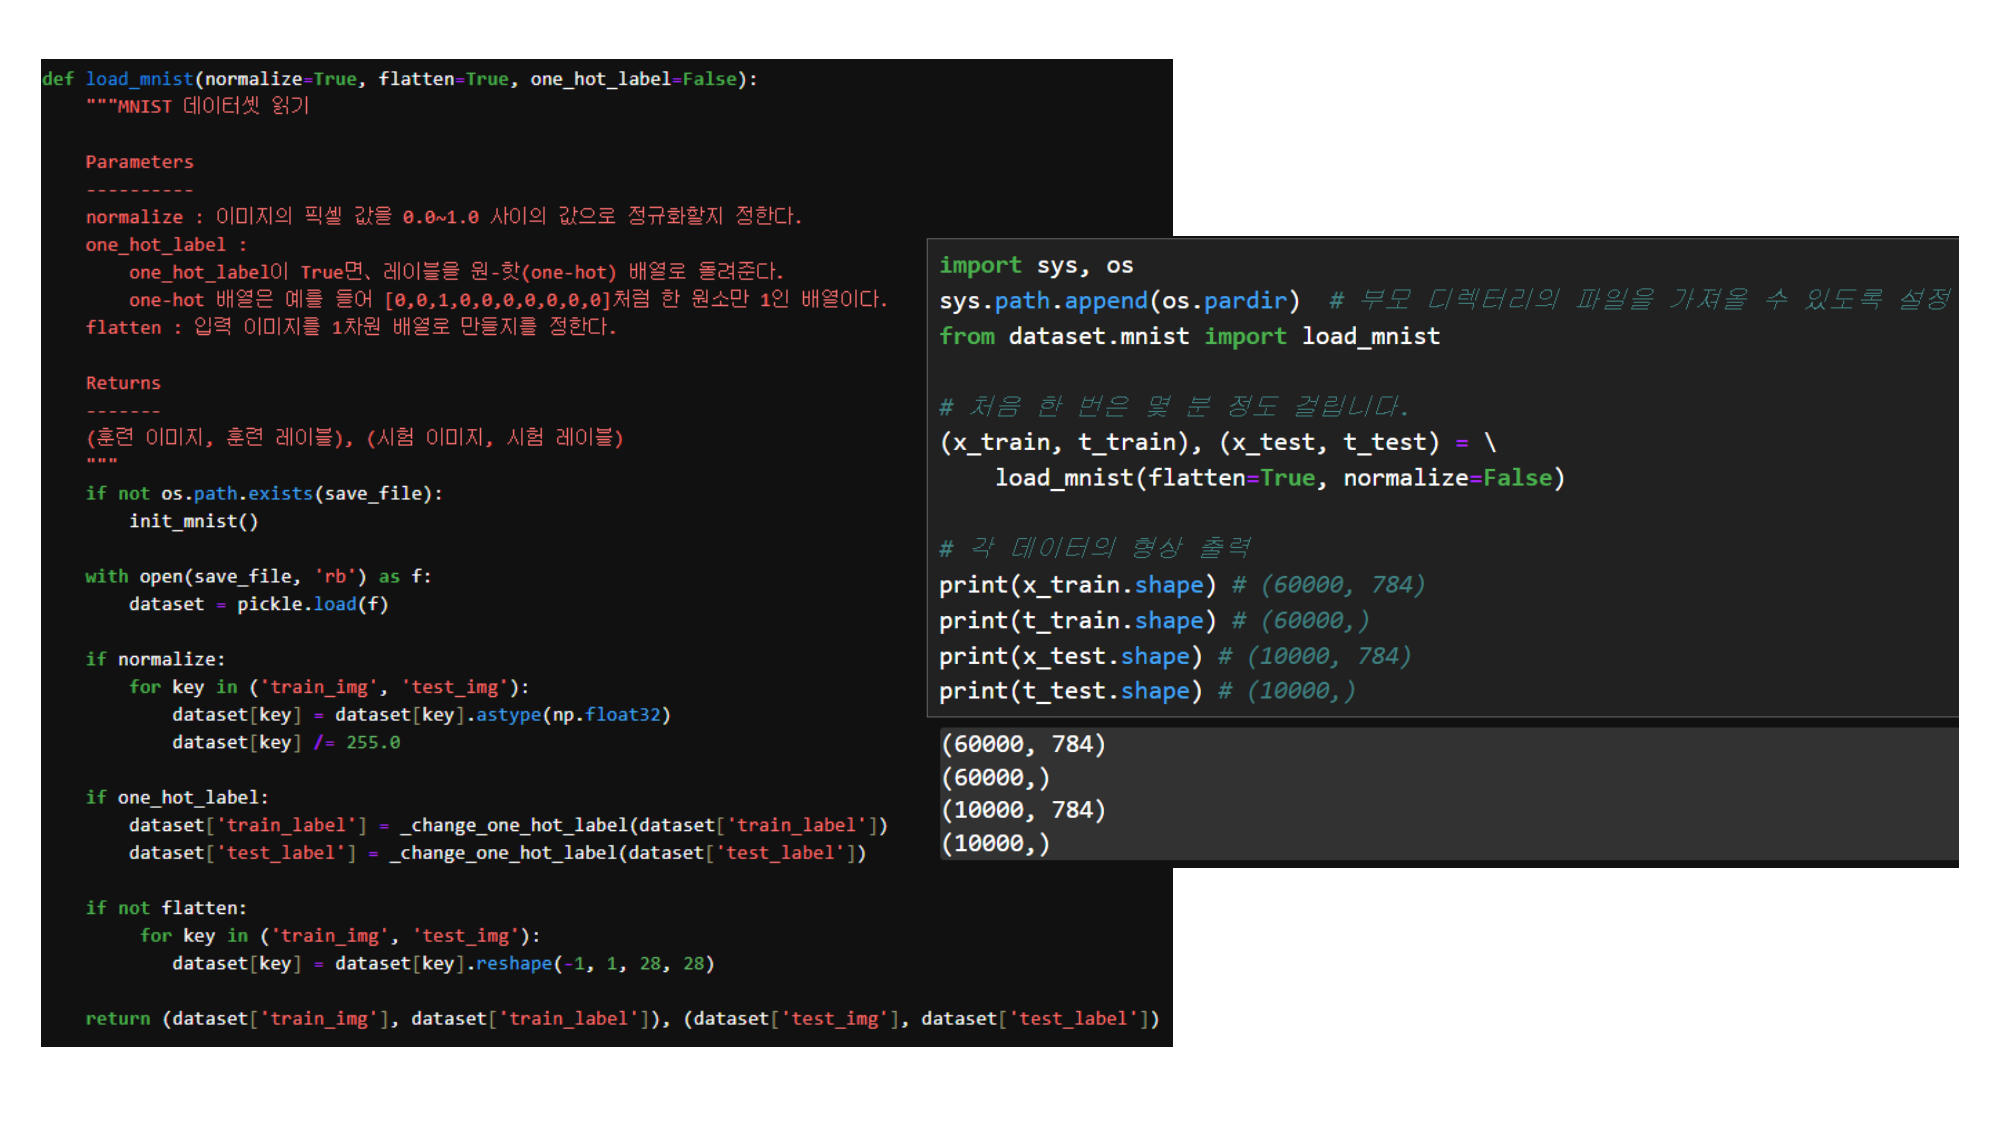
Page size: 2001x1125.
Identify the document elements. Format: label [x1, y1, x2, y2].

picture [41, 59, 1959, 1047]
